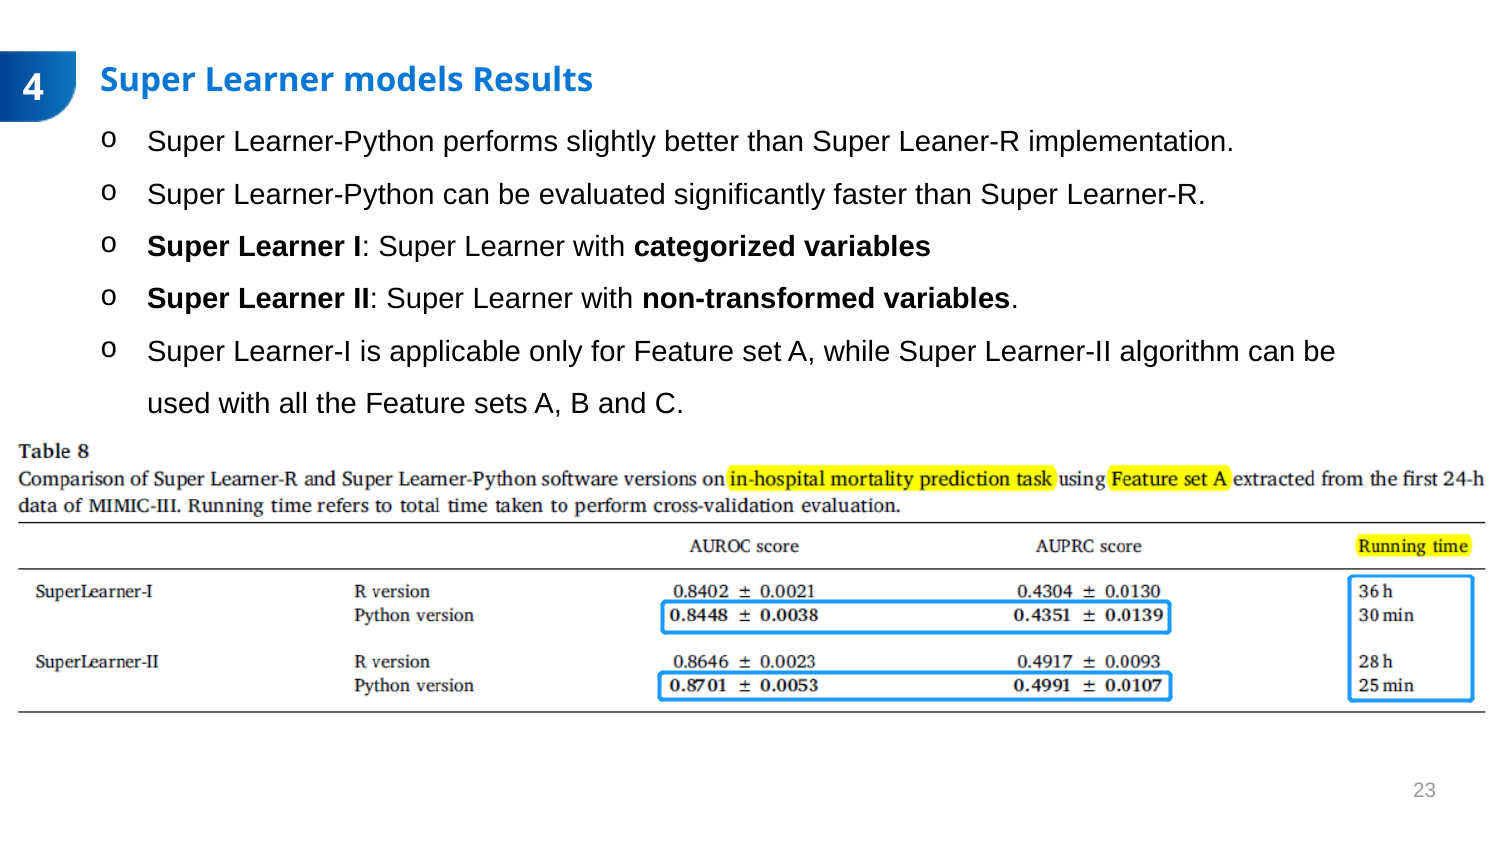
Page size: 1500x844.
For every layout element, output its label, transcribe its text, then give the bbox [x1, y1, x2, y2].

picture [0, 424, 1500, 729]
text_box Super Learner models Results [85, 50, 1184, 97]
picture [0, 51, 77, 123]
text_box Super Learner-Python performs slightly better than Super Leaner-R implementation. Super Learner-Python can be evaluated significantly faster than Super Learner-R. Super Learner I: Super Learner with categorized variables Super Learner II: Super Learner with non-transformed variables. Super Learner-I is applicable only for Feature set A, while Super Learner-II algorithm can be used with all the Feature sets A, B and C. [85, 97, 1397, 422]
